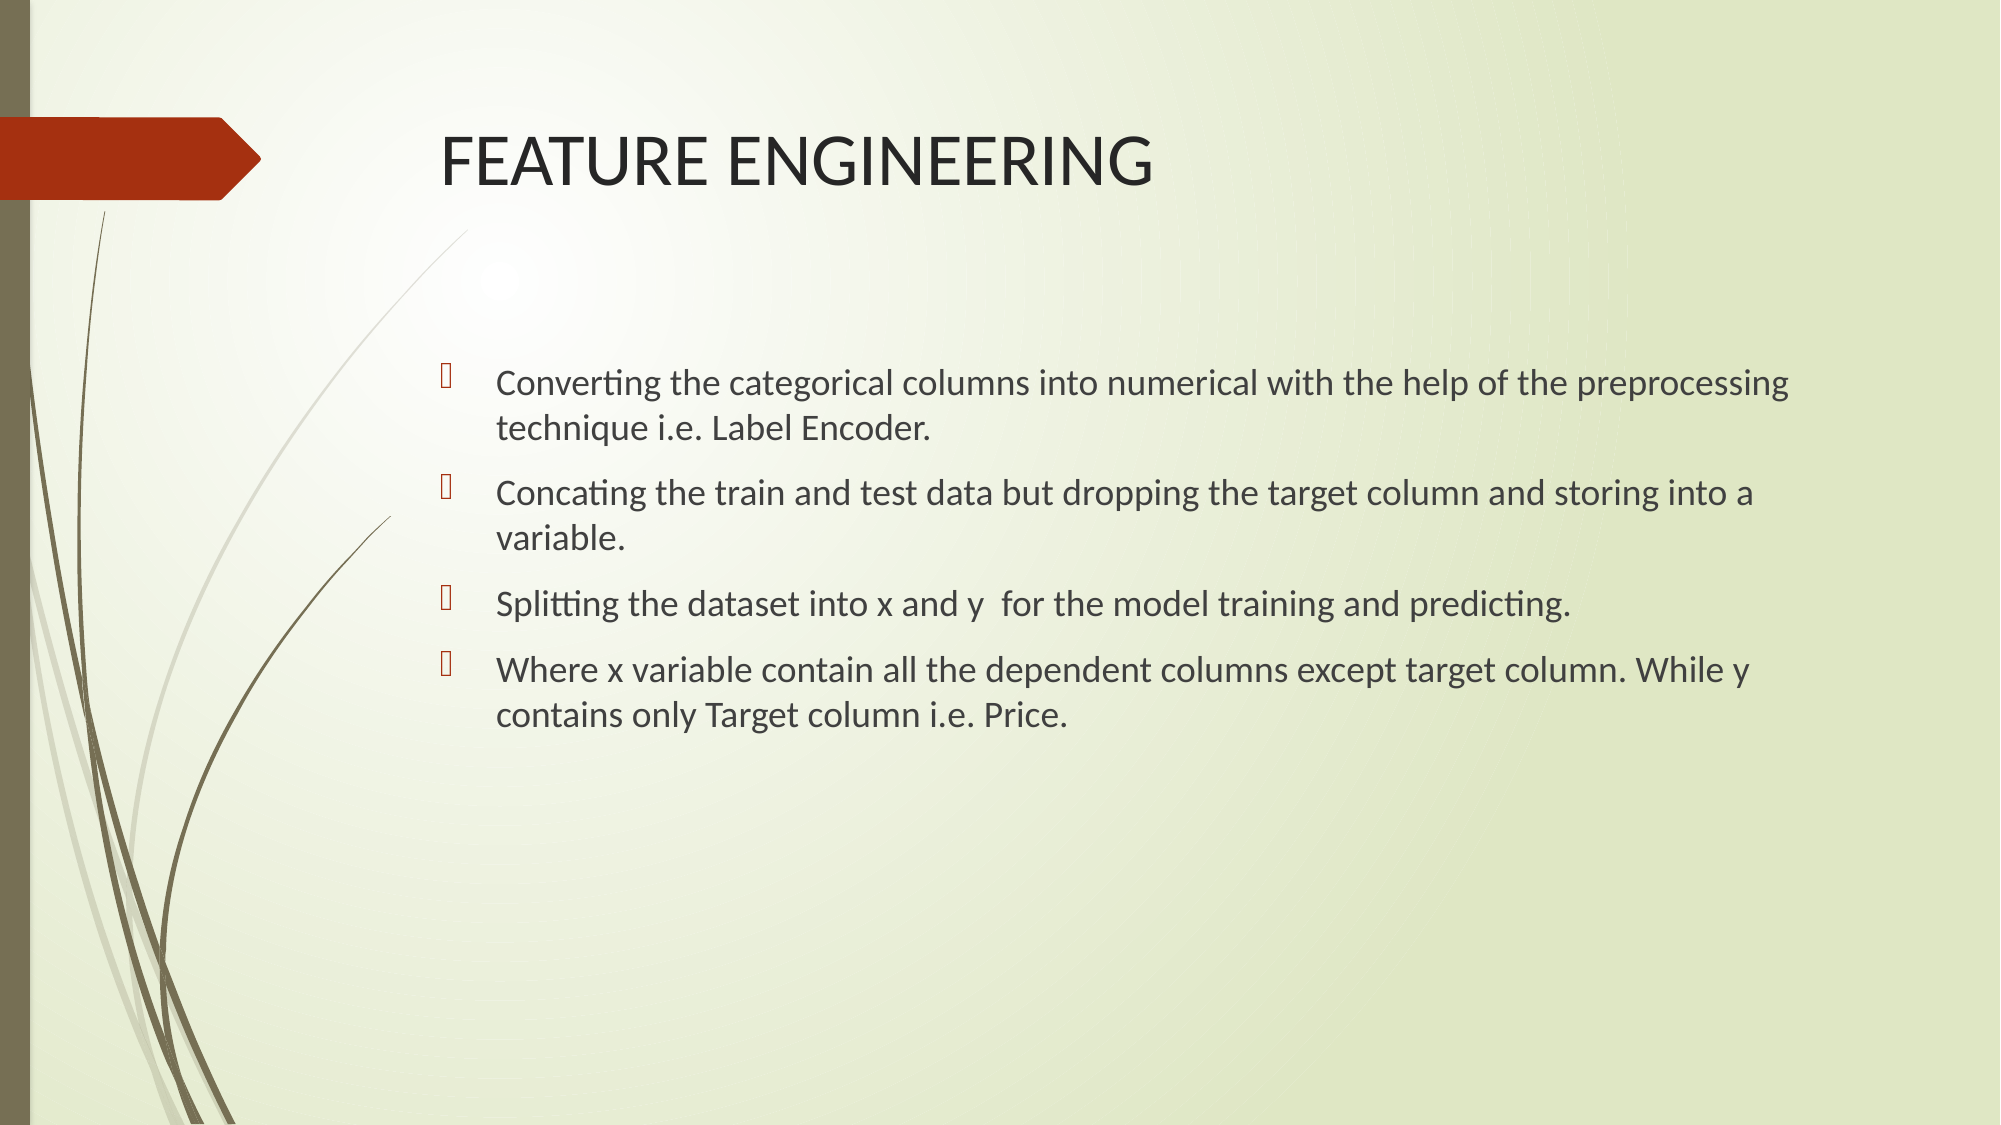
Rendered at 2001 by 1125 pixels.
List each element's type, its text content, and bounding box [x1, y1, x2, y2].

list Converting the categorical columns into numerical with the help of the preprocessing technique i.e. Label Encoder. Concating the train and test data but dropping the target column and storing into a variable. Splitting the dataset into x and y for the model training and predicting. Where x variable contain all the dependent columns except target column. While y contains only Target column i.e. Price. [424, 350, 1888, 970]
title FEATURE ENGINEERING [425, 102, 1888, 313]
